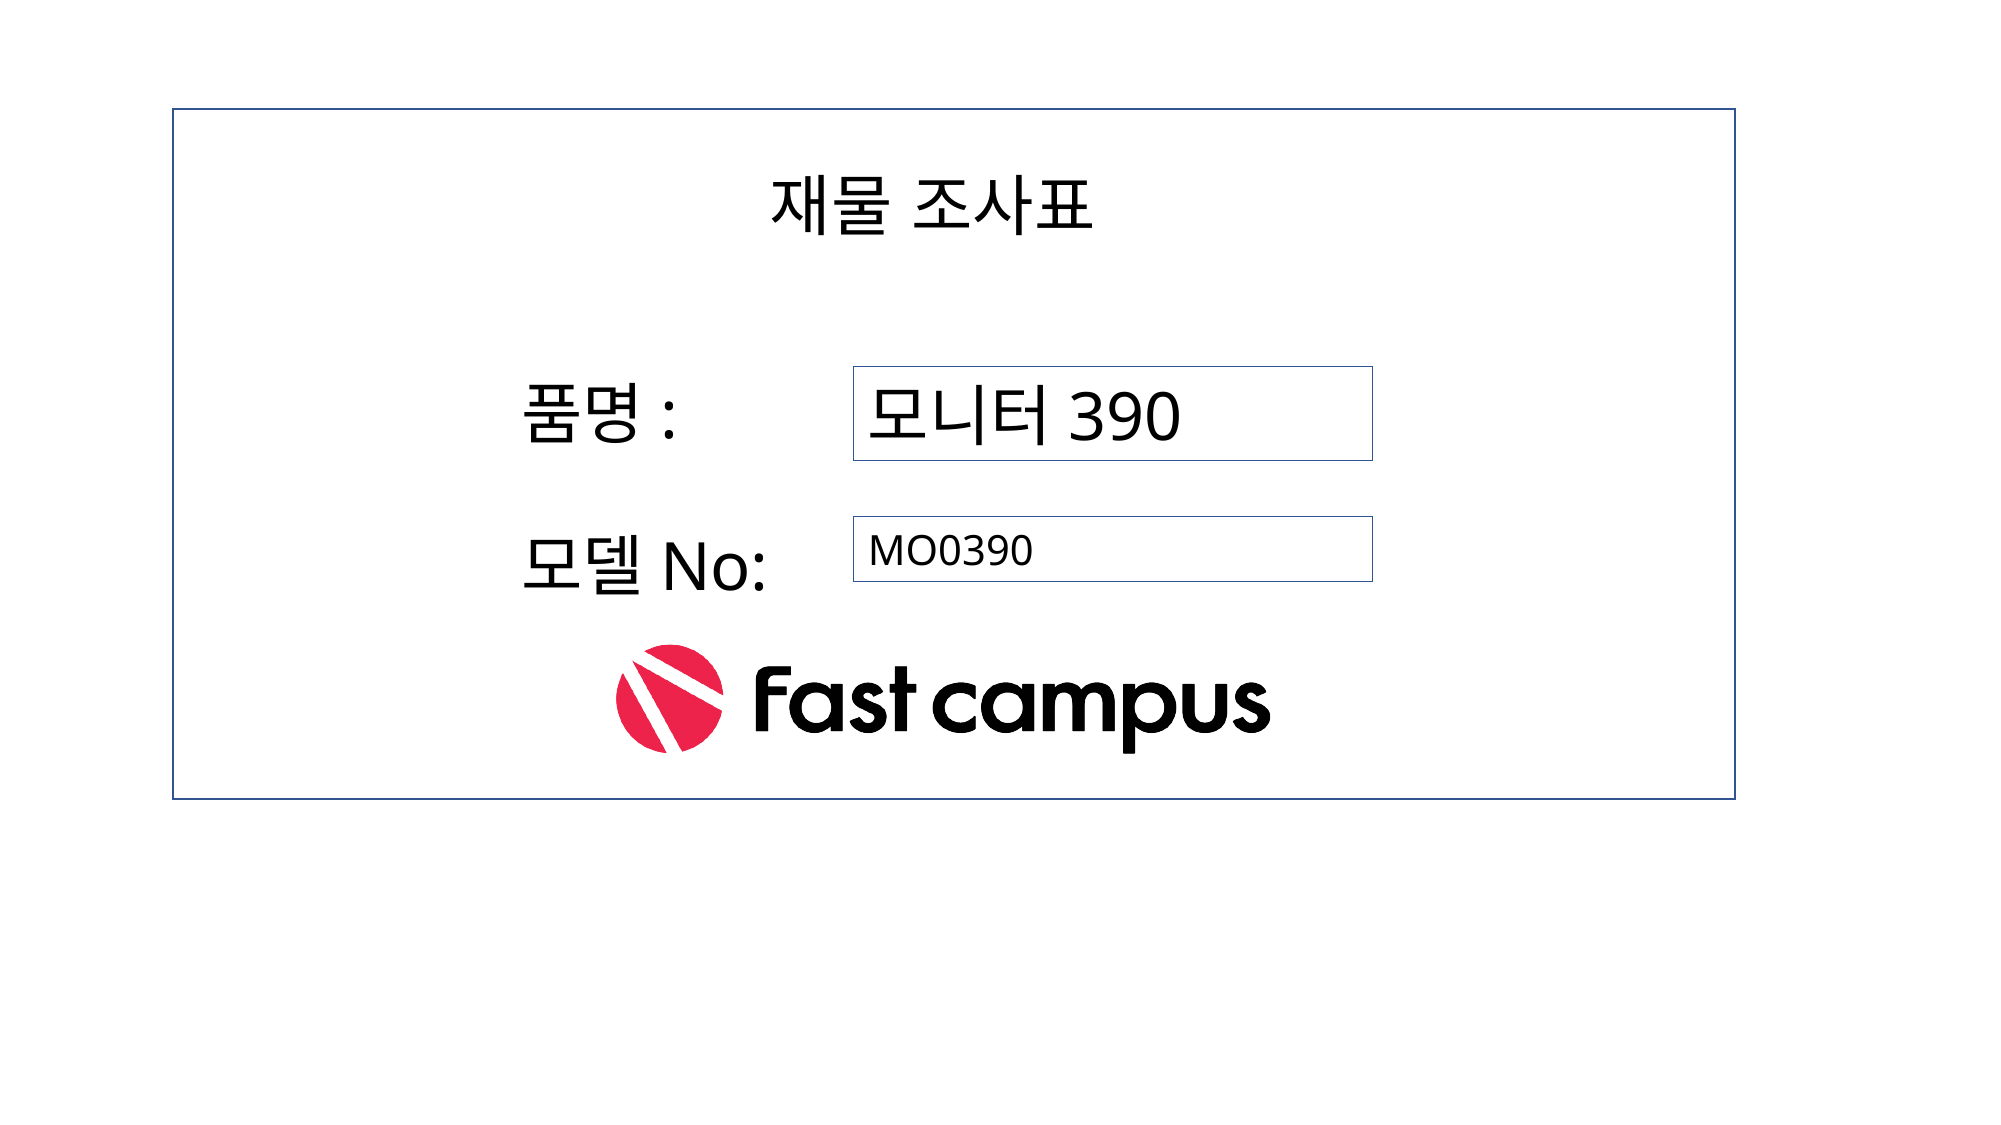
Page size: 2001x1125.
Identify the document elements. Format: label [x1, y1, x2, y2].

picture [607, 635, 1279, 763]
text_box [172, 108, 1736, 800]
